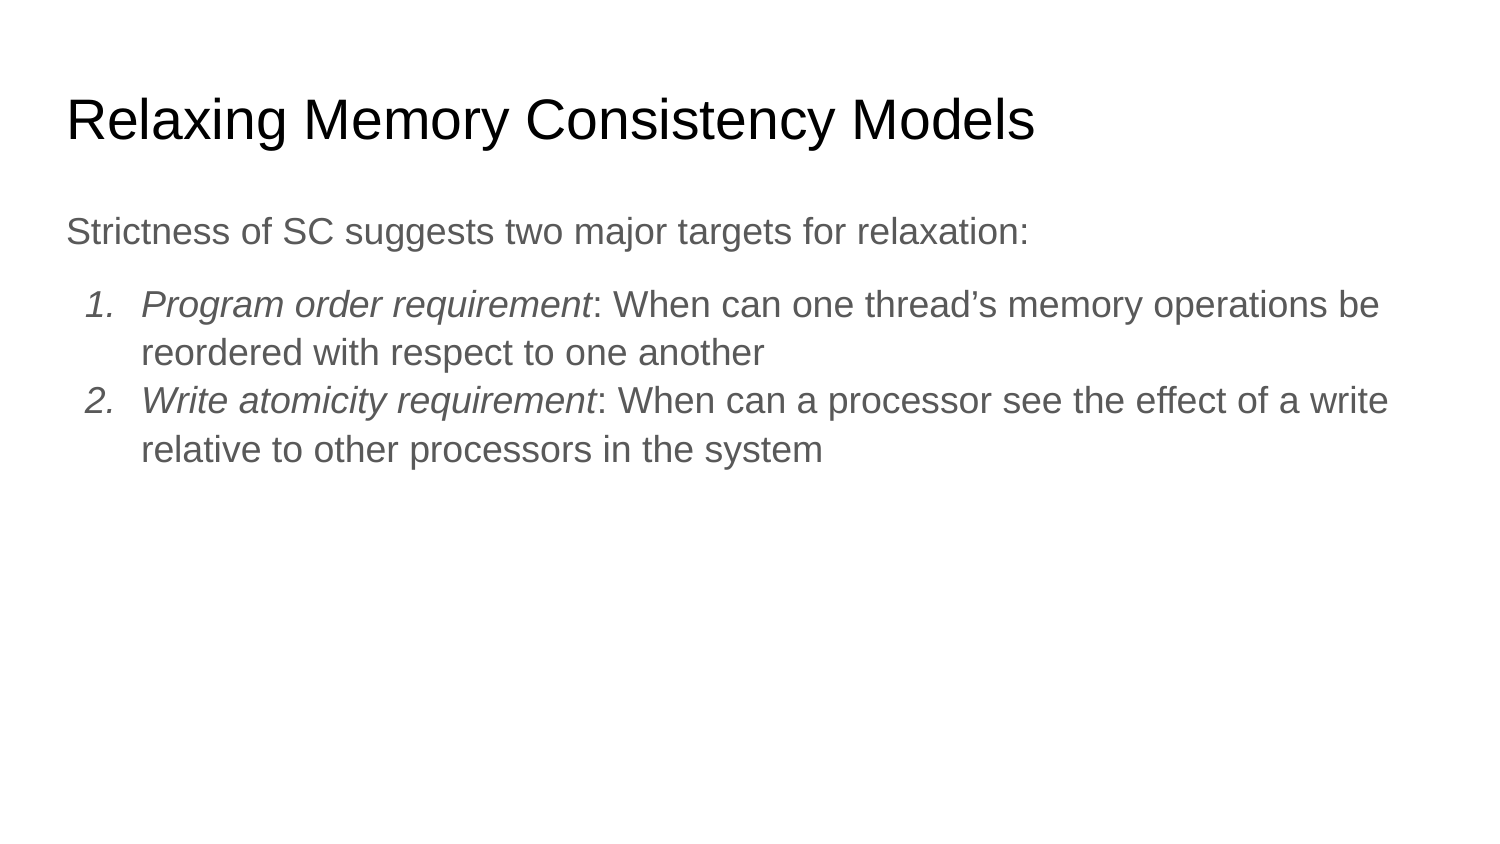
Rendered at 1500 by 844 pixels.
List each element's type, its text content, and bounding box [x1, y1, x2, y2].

list Strictness of SC suggests two major targets for relaxation: Program order requirement: When can one thread’s memory operations be reordered with respect to one another Write atomicity requirement: When can a processor see the effect of a write relative to other processors in the system [51, 189, 1449, 750]
title Relaxing Memory Consistency Models [51, 72, 1449, 167]
